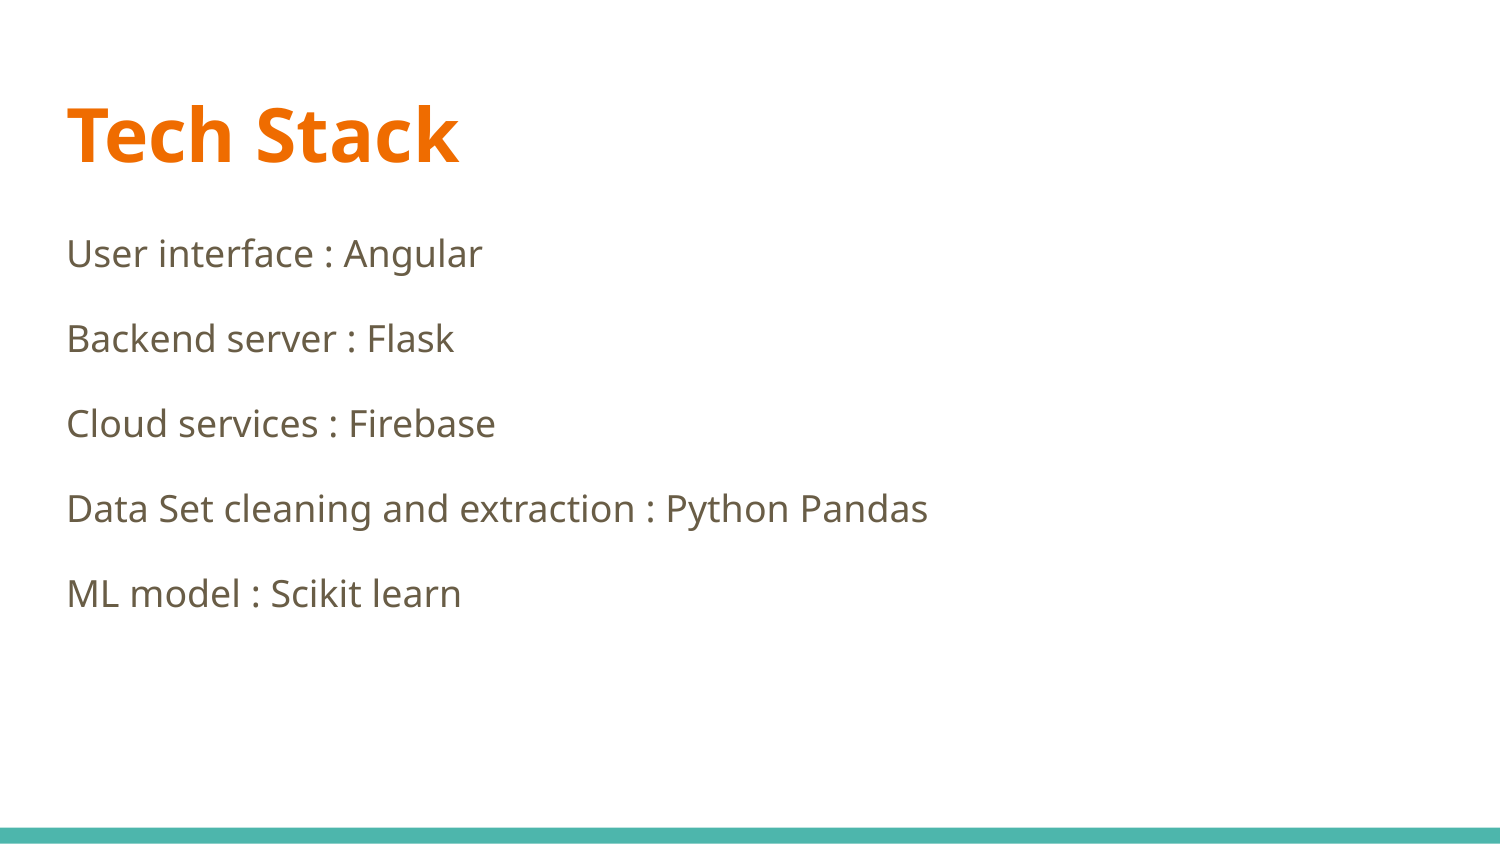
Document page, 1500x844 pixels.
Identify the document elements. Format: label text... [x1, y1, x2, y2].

list User interface : Angular Backend server : Flask Cloud services : Firebase Data Set cleaning and extraction : Python Pandas ML model : Scikit learn [51, 207, 1449, 750]
title Tech Stack [51, 72, 1449, 189]
